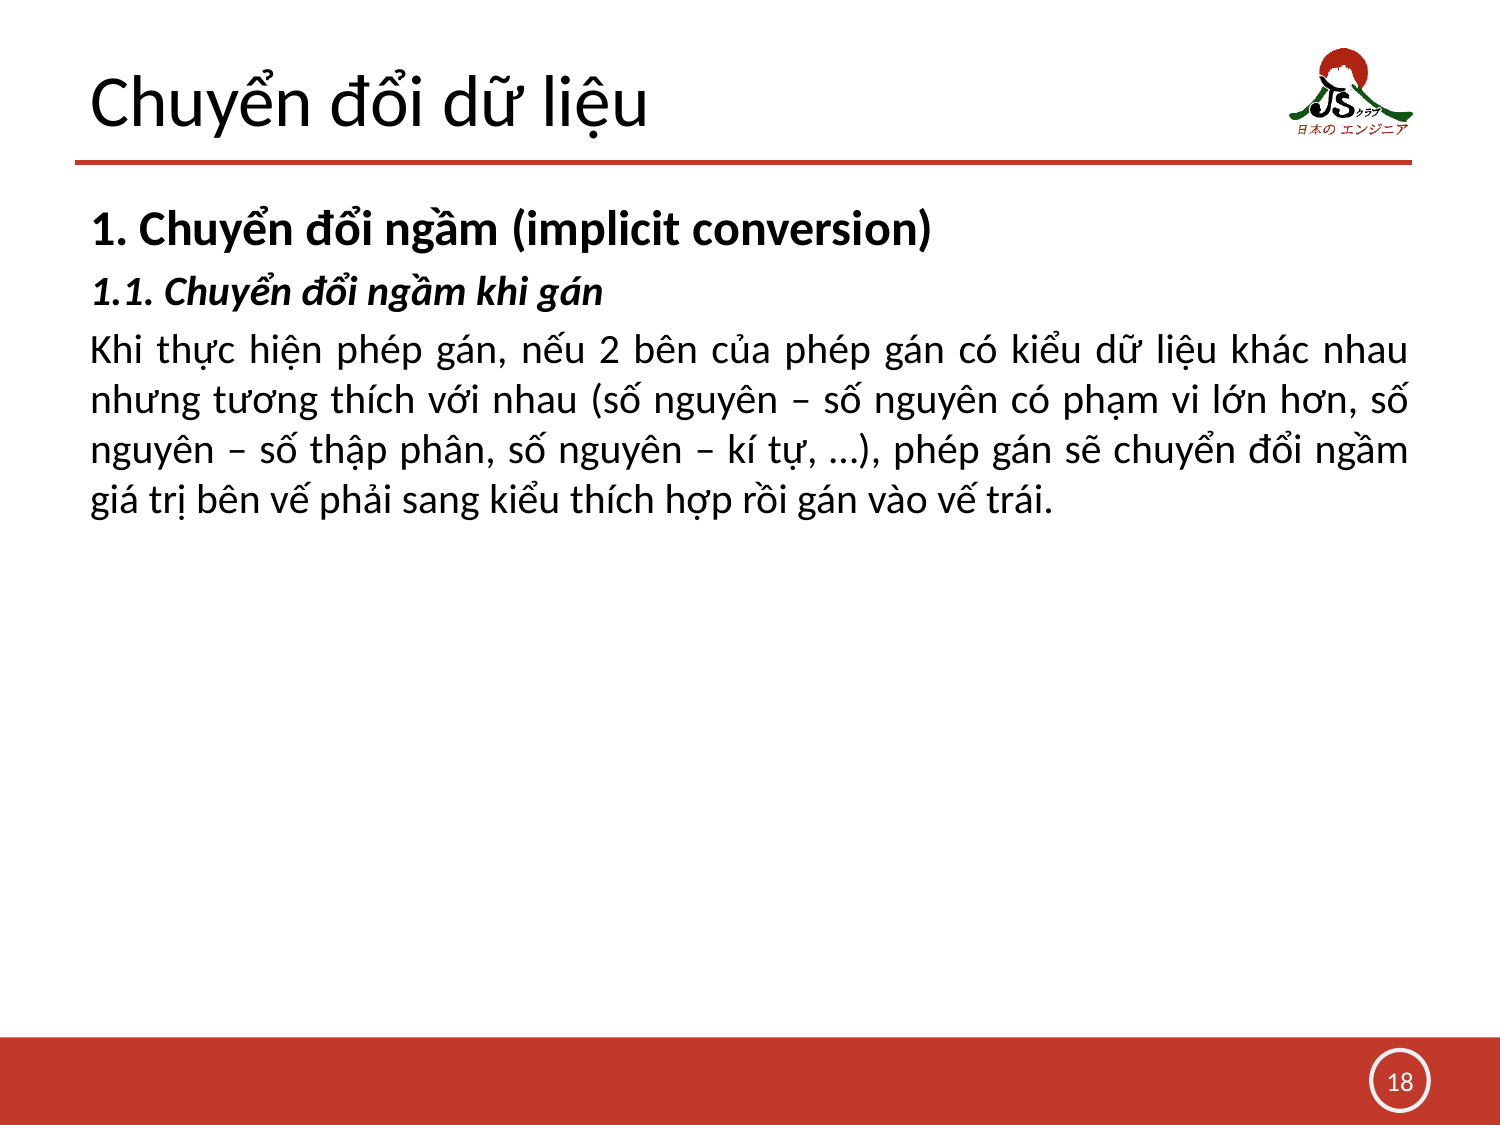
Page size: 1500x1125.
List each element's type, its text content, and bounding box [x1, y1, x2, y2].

title Chuyển đổi dữ liệu [75, 45, 1275, 149]
list 1. Chuyển đổi ngầm (implicit conversion) 1.1. Chuyển đổi ngầm khi gán Khi thực hiện phép gán, nếu 2 bên của phép gán có kiểu dữ liệu khác nhau nhưng tương thích với nhau (số nguyên – số nguyên có phạm vi lớn hơn, số nguyên – số thập phân, số nguyên – kí tự, …), phép gán sẽ chuyển đổi ngầm giá trị bên vế phải sang kiểu thích hợp rồi gán vào vế trái. [75, 187, 1425, 1022]
picture [1289, 48, 1413, 135]
